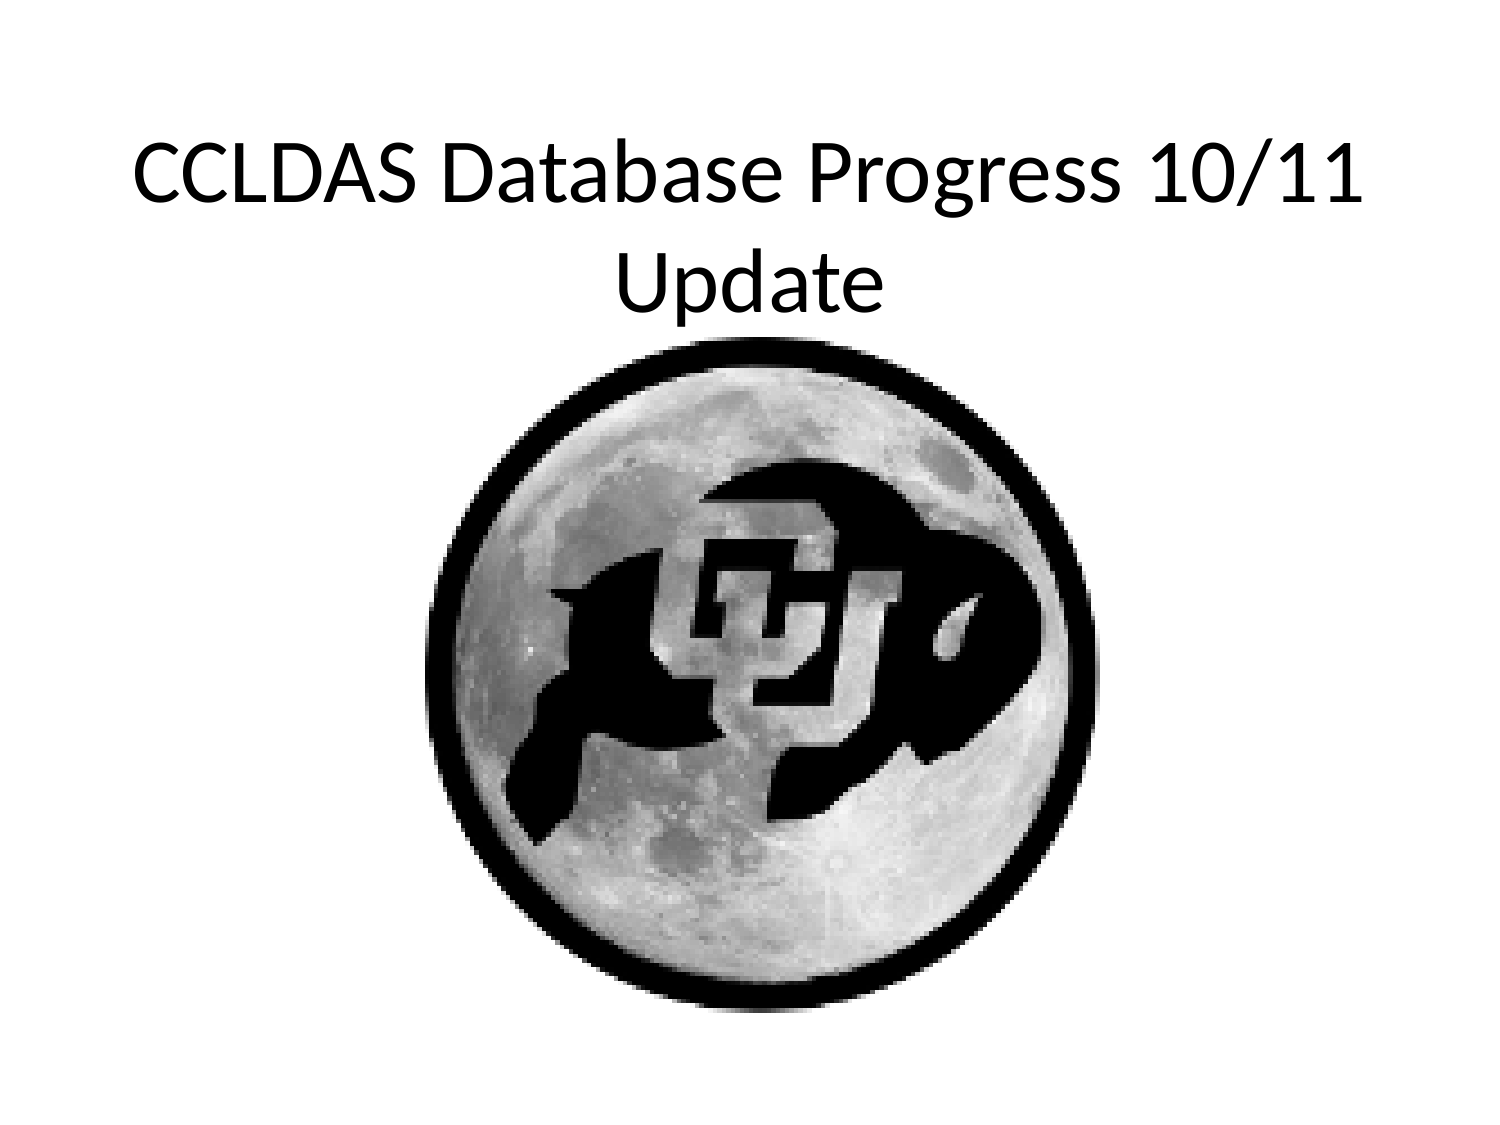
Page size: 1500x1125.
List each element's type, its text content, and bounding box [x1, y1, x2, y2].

title CCLDAS Database Progress 10/11 Update [112, 99, 1388, 342]
picture [424, 337, 1101, 1013]
